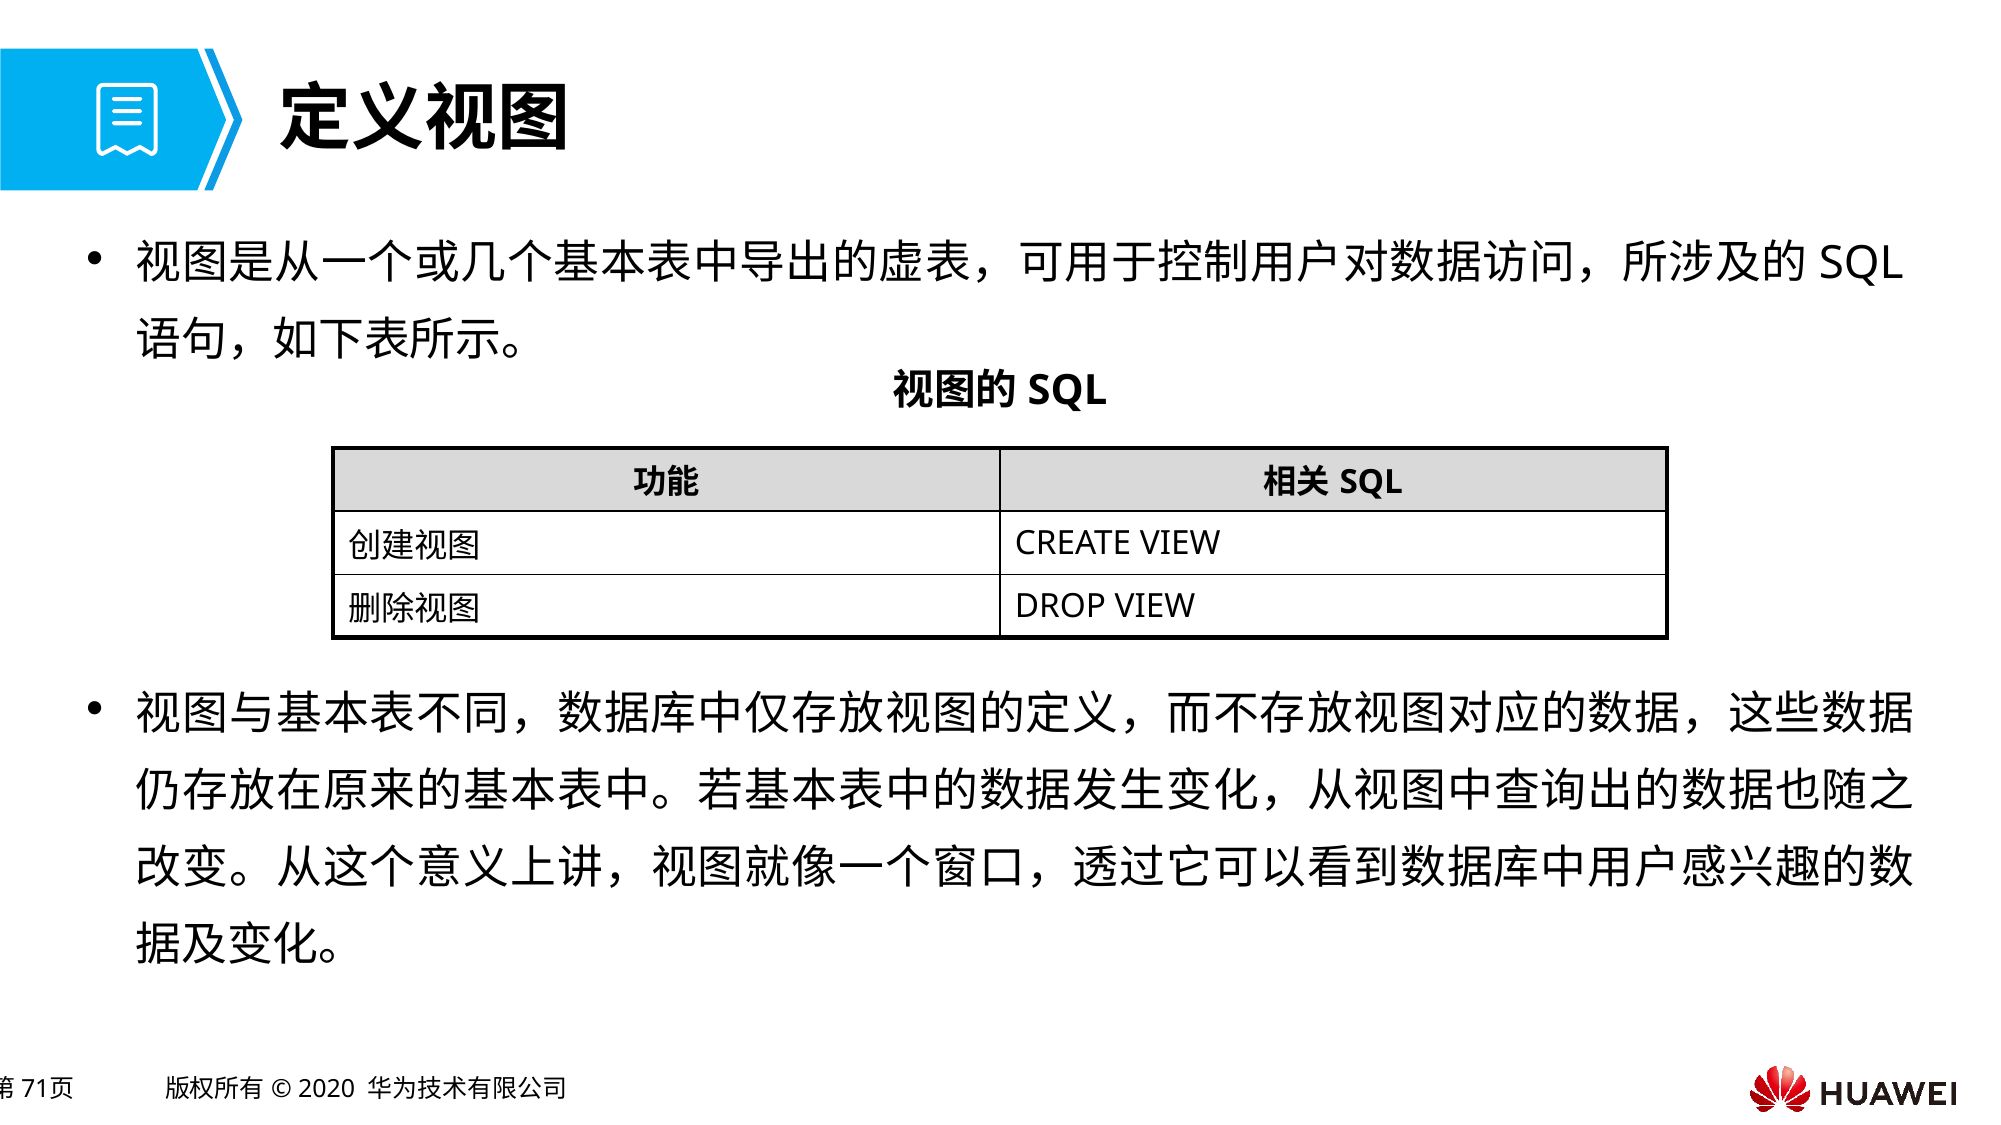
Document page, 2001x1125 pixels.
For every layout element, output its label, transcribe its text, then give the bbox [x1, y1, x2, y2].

table_cell 创建视图 [335, 512, 999, 574]
table_cell DROP VIEW [1001, 575, 1665, 635]
picture [1750, 1066, 1956, 1112]
title 定义视图 [261, 67, 1874, 173]
list 视图是从一个或几个基本表中导出的虚表，可用于控制用户对数据访问，所涉及的SQL语句，如下表所示。 视图与基本表不同，数据库中仅存放视图的定义，而不存放视图对应的数据，这些数据仍存放在原来的基本表中。若基本表中的数据发生变化，从视图中查询出的数据也随之改变。从这个意义上讲，视图就像一个窗口，透过它可以看到数据库中用户感兴趣的数据及变化。 [72, 204, 1929, 973]
table_header 功能 [335, 450, 999, 510]
table_cell 删除视图 [335, 575, 999, 635]
table_header 相关SQL [1001, 450, 1665, 510]
text_box 视图的SQL [822, 355, 1178, 420]
table_cell CREATE VIEW [1001, 512, 1665, 574]
